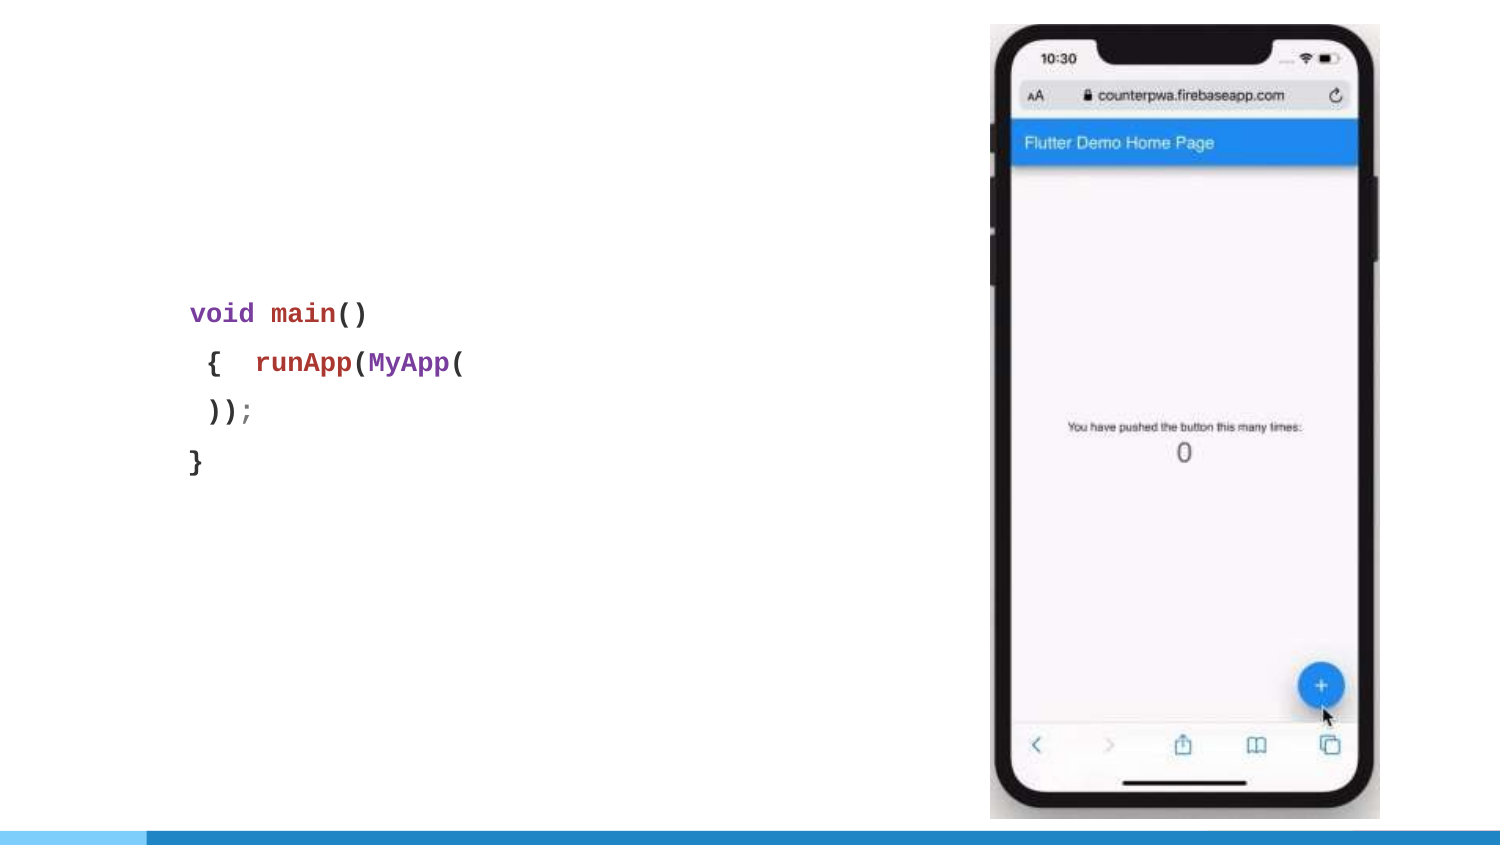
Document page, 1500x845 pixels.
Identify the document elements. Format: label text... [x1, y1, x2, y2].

picture [990, 24, 1380, 819]
text_box void main() { runApp(MyApp()); } [187, 277, 467, 476]
